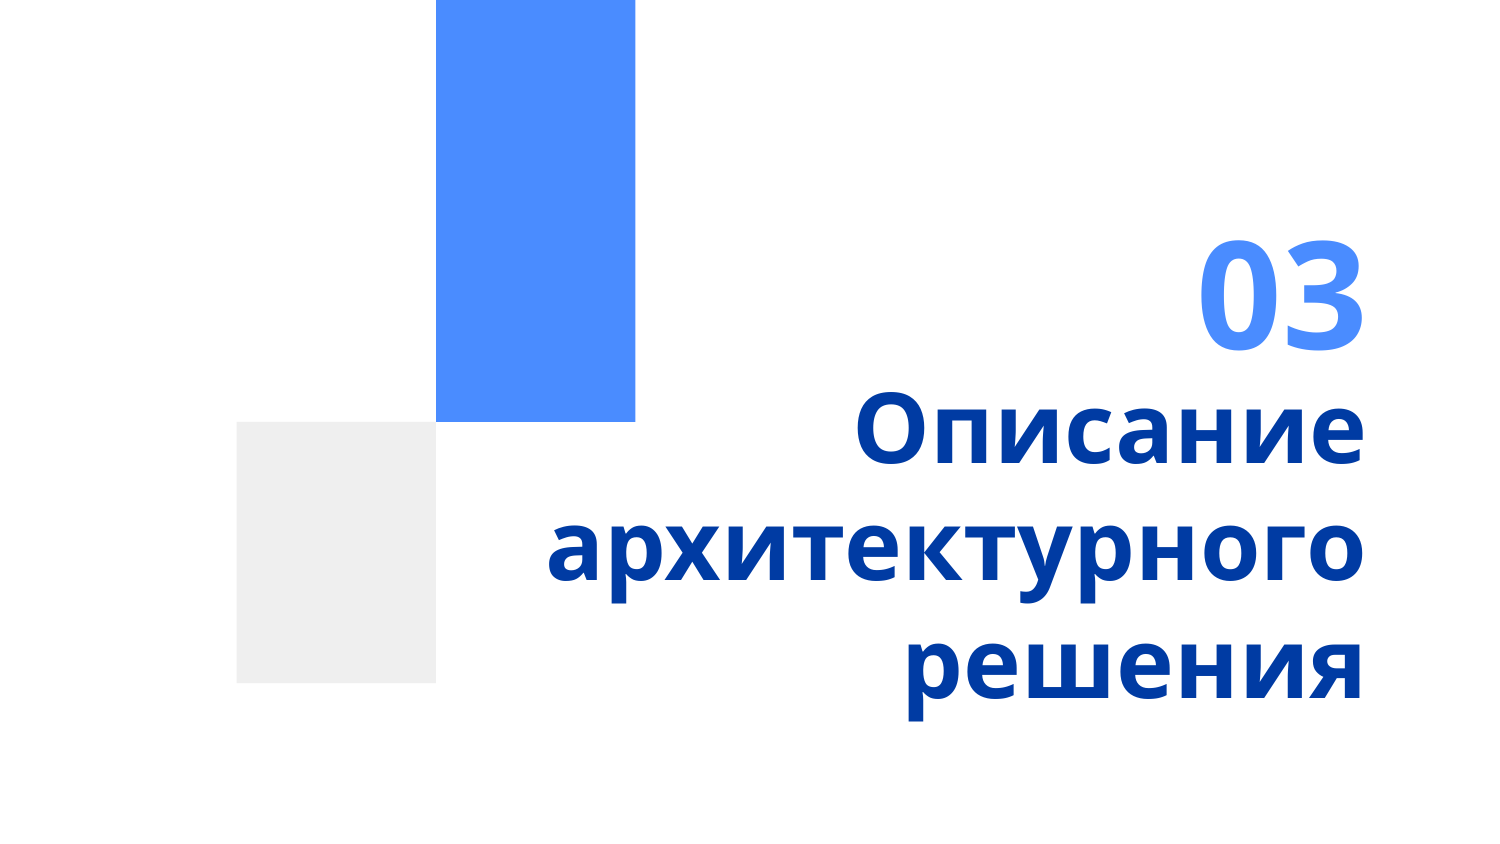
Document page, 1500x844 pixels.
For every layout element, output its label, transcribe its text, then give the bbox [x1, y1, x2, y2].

title 03 [650, 207, 1383, 395]
title Описание архитектурного решения [333, 472, 1383, 611]
